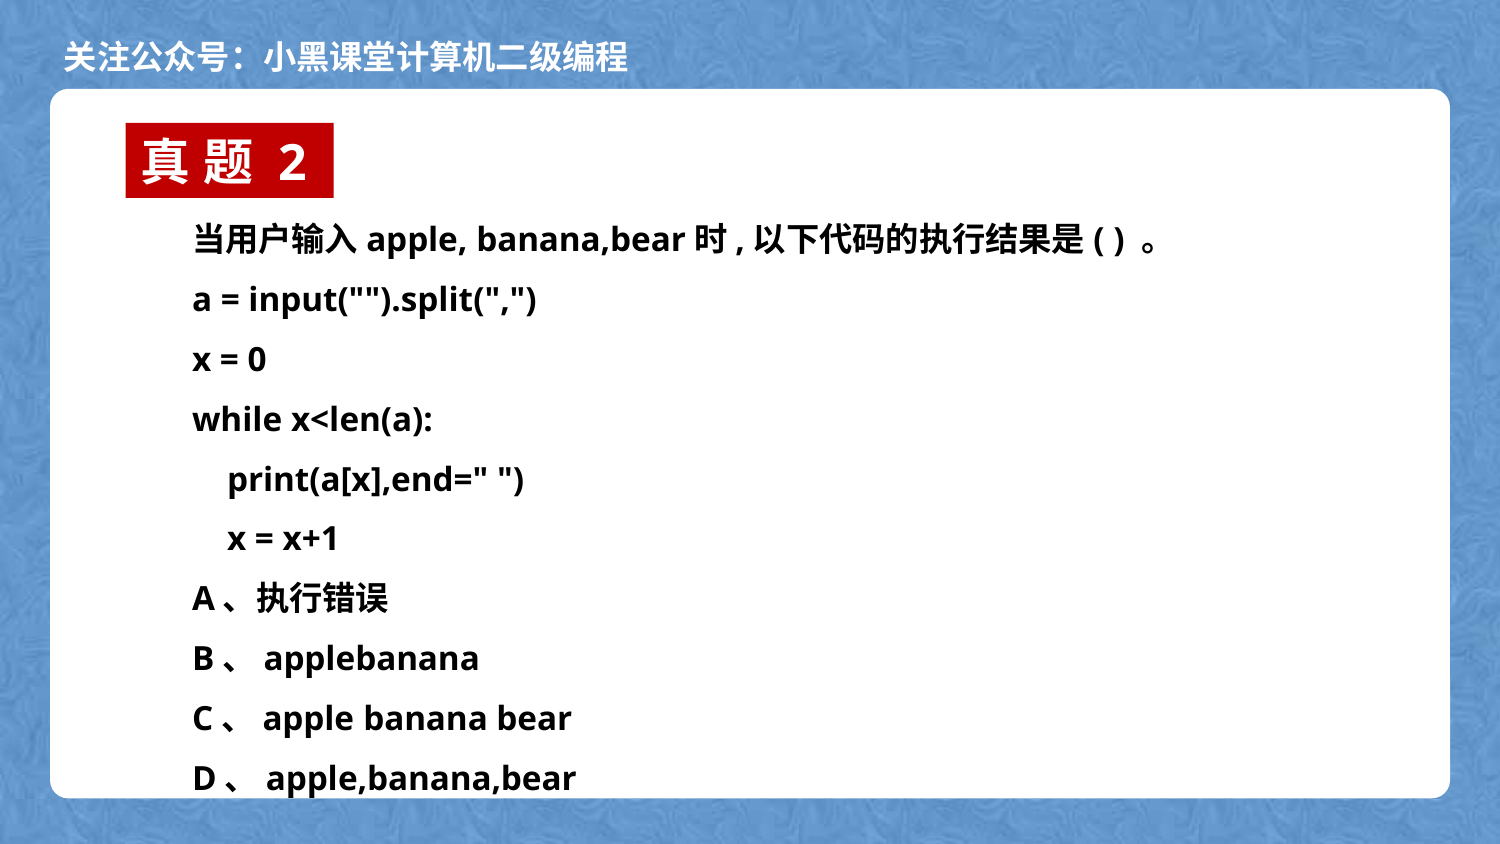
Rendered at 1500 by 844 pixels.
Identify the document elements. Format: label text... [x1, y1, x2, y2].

picture [0, 0, 1500, 844]
text_box 当用户输入apple, banana,bear时,以下代码的执行结果是( ) 。‬‬‬‬‬‬‬‬‬‬‬‬‬‬‬‬‬‬‬‬‬‬‬‬‬‬‬‬‬‬‬‬‬‬‬‬‬‬‬‬‬‬‬‬‬‬‬‬‬‬‬‬‬‬‬‬‬‬‬‬‬‬‬‬‬‬‬‬‬‬‬‬‬‬‬‬‬‬‬‬‬‬‬‬‬‬‬‬‬‬‬‬‬‬‬‬ a = input("").split(",") x = 0 while x<len(a): print(a[x],end=" ") x = x+1 A、执行错误 B、applebanana C、apple banana bear D、apple,banana,bear [177, 190, 1232, 805]
text_box 真题2 [125, 122, 334, 198]
